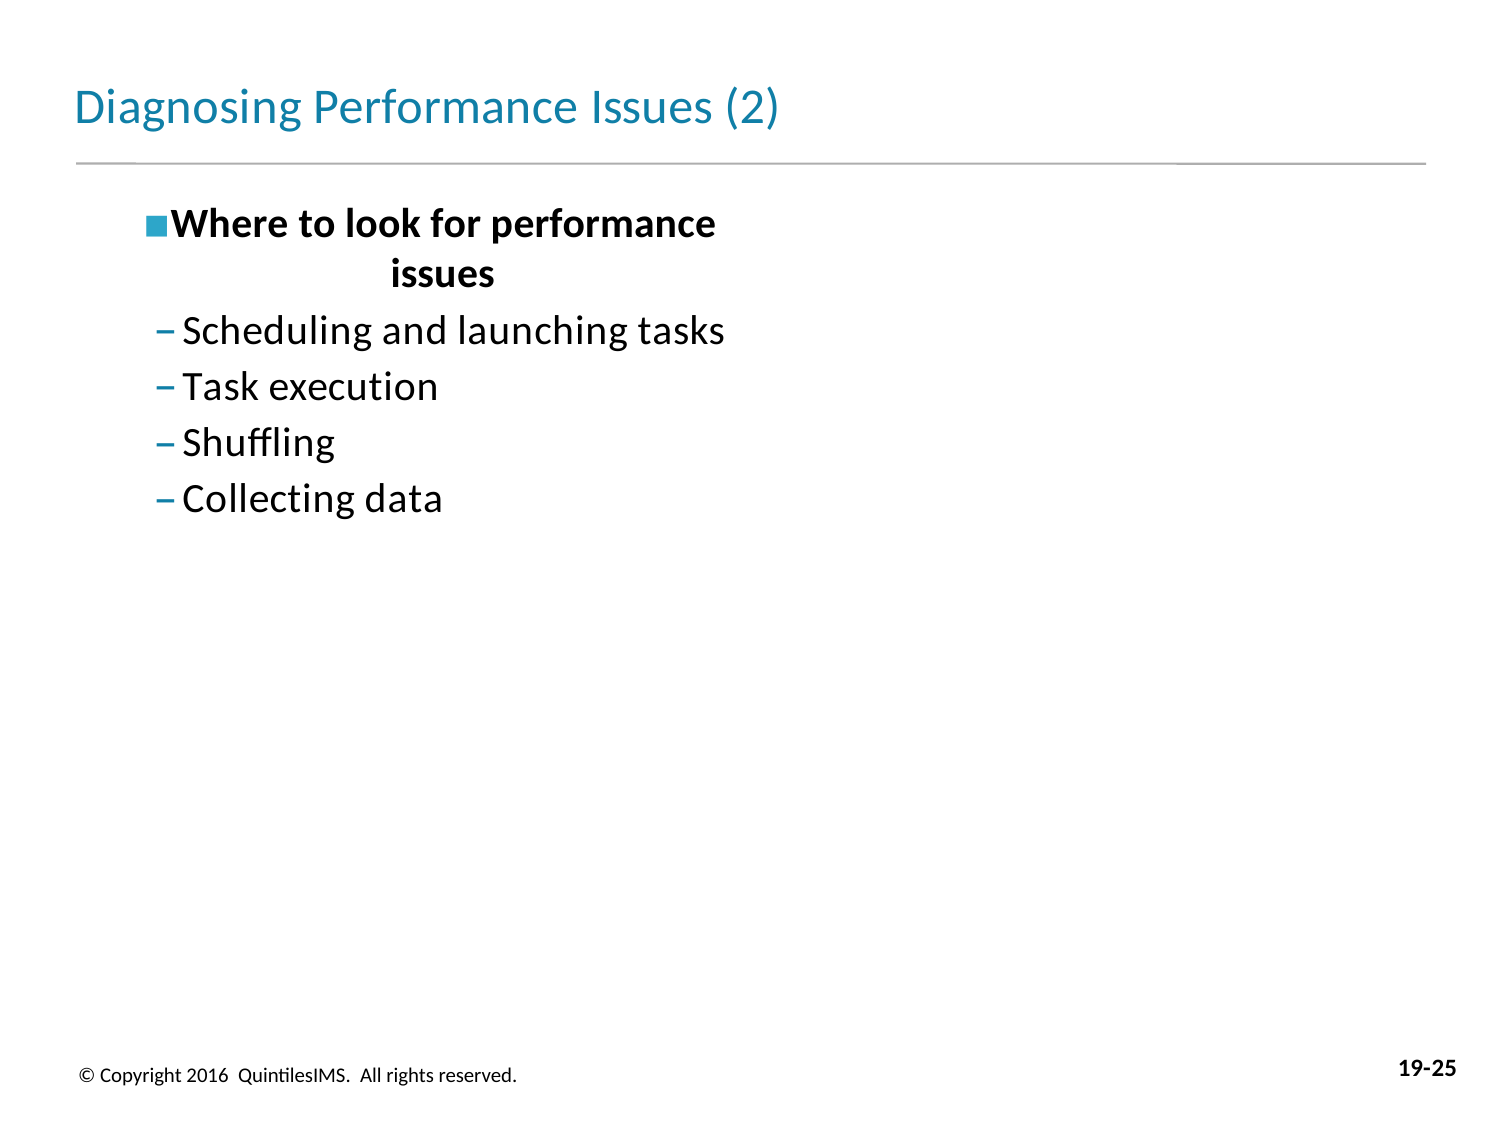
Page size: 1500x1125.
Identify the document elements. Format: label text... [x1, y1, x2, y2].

title Diagnosing Performance Issues (2) [72, 73, 1428, 262]
footer © Copyright 2016 QuintilesIMS. All rights reserved. [76, 1061, 1188, 1125]
slide_number 19-25 [1395, 1051, 1461, 1125]
text_box Where to look for performance issues Scheduling and launching tasks Task execution Shuffling Collecting data [86, 262, 770, 522]
